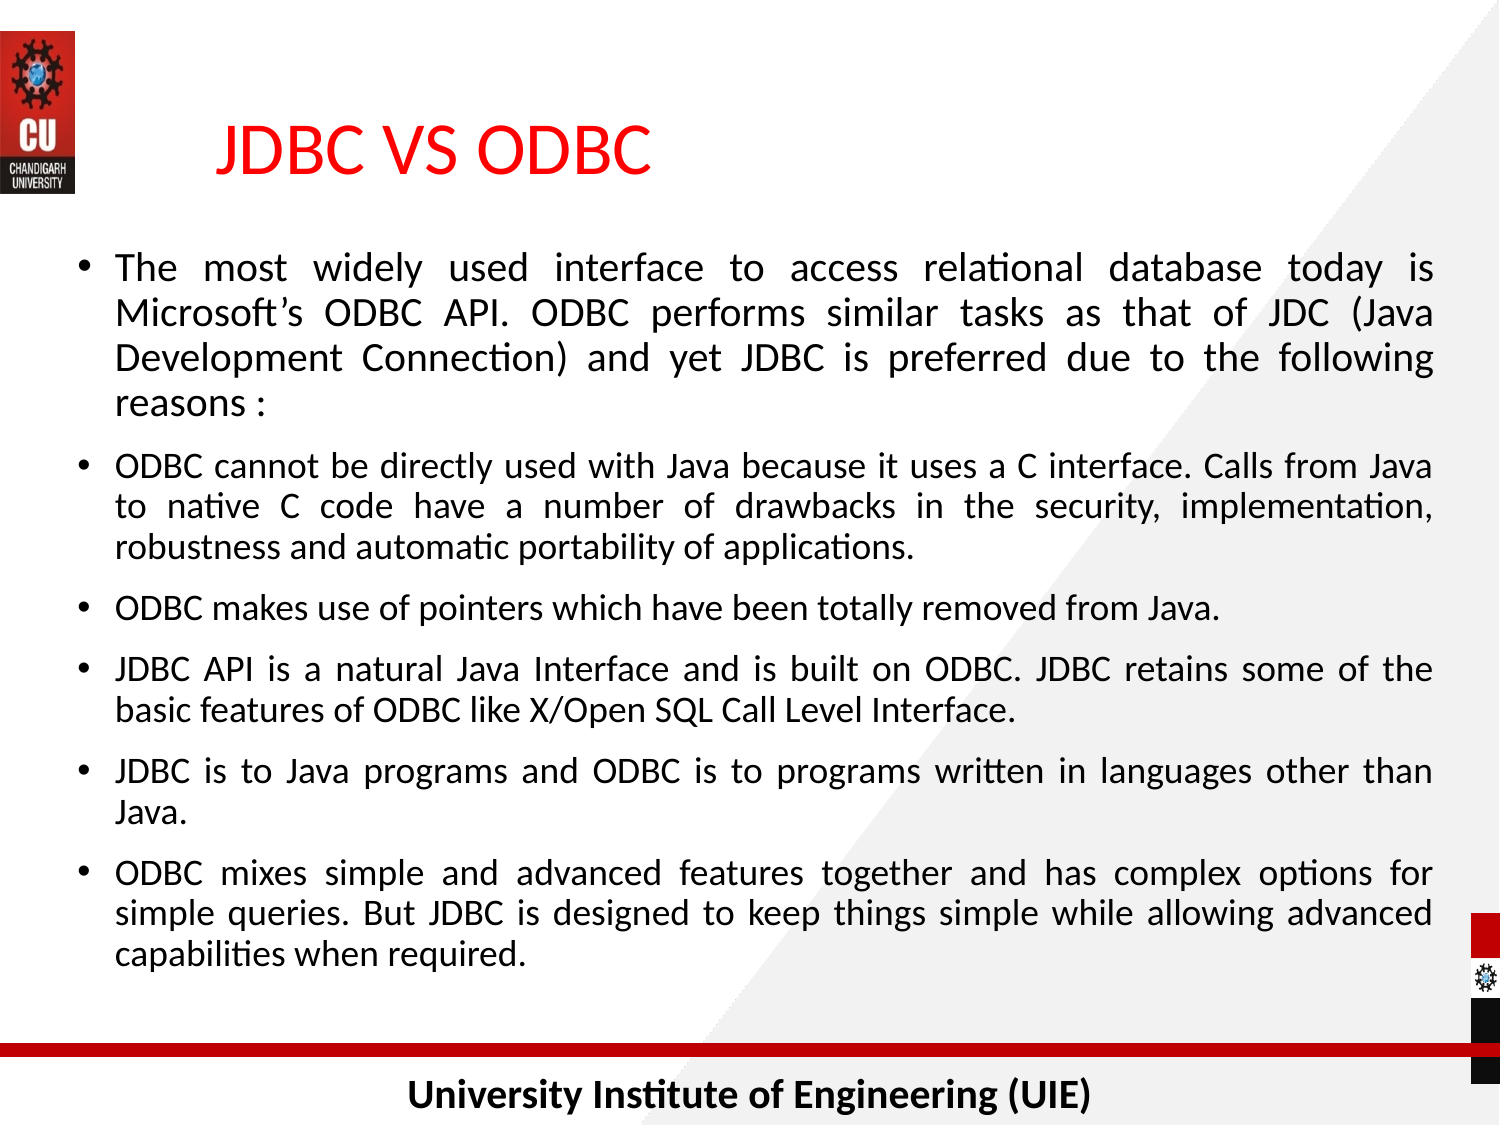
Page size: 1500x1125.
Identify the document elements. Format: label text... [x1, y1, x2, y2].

list The most widely used interface to access relational database today is Microsoft’s ODBC API. ODBC performs similar tasks as that of JDC (Java Development Connection) and yet JDBC is preferred due to the following reasons : ODBC cannot be directly used with Java because it uses a C interface. Calls from Java to native C code have a number of drawbacks in the security, implementation, robustness and automatic portability of applications. ODBC makes use of pointers which have been totally removed from Java. JDBC API is a natural Java Interface and is built on ODBC. JDBC retains some of the basic features of ODBC like X/Open SQL Call Level Interface. JDBC is to Java programs and ODBC is to programs written in languages other than Java. ODBC mixes simple and advanced features together and has complex options for simple queries. But JDBC is designed to keep things simple while allowing advanced capabilities when required. [62, 237, 1450, 1025]
picture [0, 1057, 1500, 1125]
picture [0, 0, 1500, 1043]
title JDBC VS ODBC [200, 99, 1400, 200]
